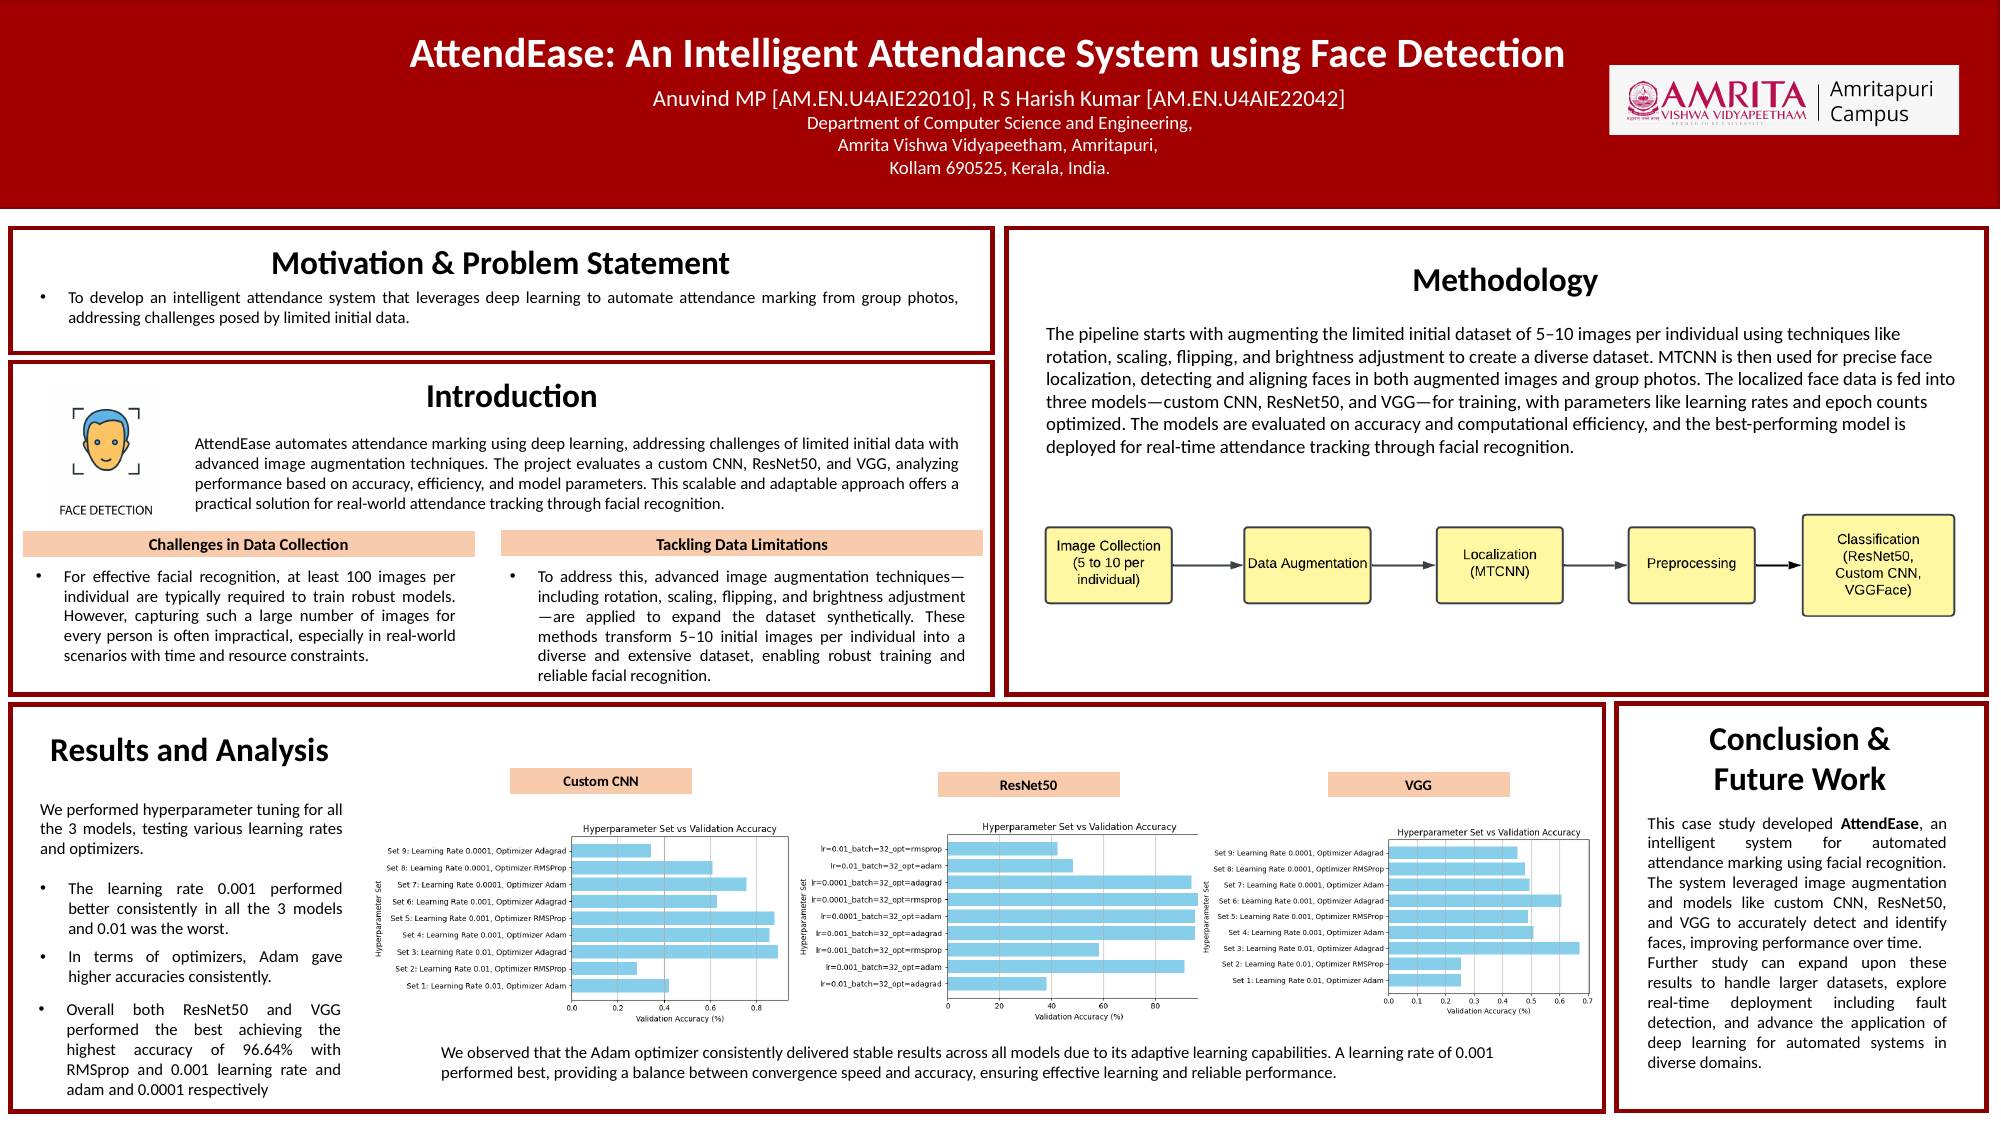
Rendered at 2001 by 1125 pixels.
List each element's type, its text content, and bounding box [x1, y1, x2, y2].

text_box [20, 531, 474, 675]
text_box [10, 361, 994, 695]
picture [795, 817, 1598, 1026]
text_box ResNet50 [938, 772, 1120, 797]
text_box AttendEase: An Intelligent Attendance System using Face Detection [335, 18, 1651, 84]
text_box [0, 0, 2000, 209]
picture [370, 819, 793, 1028]
text_box Introduction [230, 366, 794, 422]
text_box Motivation & Problem Statement [219, 233, 783, 279]
text_box The pipeline starts with augmenting the limited initial dataset of 5–10 images per individual using techniques like rotation, scaling, flipping, and brightness adjustment to create a diverse dataset. MTCNN is then used for precise face localization, detecting and aligning faces in both augmented images and group photos. The localized face data is fed into three models—custom CNN, ResNet50, and VGG—for training, with parameters like learning rates and epoch counts optimized. The models are evaluated on accuracy and computational efficiency, and the best-performing model is deployed for real-time attendance tracking through facial recognition. [1031, 292, 1975, 465]
picture [49, 385, 162, 527]
text_box [10, 227, 994, 354]
picture [1609, 65, 1960, 135]
text_box Custom CNN [510, 768, 692, 794]
text_box [1615, 703, 1987, 709]
text_box To develop an intelligent attendance system that leverages deep learning to automate attendance marking from group photos, addressing challenges posed by limited initial data. [25, 279, 975, 335]
text_box We performed hyperparameter tuning for all the 3 models, testing various learning rates and optimizers. The learning rate 0.001 performed better consistently in all the 3 models and 0.01 was the worst. [25, 790, 358, 938]
text_box This case study developed AttendEase, an intelligent system for automated attendance marking using facial recognition. The system leveraged image augmentation and models like custom CNN, ResNet50, and VGG to accurately detect and identify faces, improving performance over time. Further study can expand upon these results to handle larger datasets, explore real-time deployment including fault detection, and advance the application of deep learning for automated systems in diverse domains. [1632, 805, 1962, 1080]
picture [1019, 489, 1979, 641]
text_box Anuvind MP [AM.EN.U4AIE22010], R S Harish Kumar [AM.EN.U4AIE22042] Department of Computer Science and Engineering, Amrita Vishwa Vidyapeetham, Amritapuri, Kollam 690525, Kerala, India. [364, 75, 1635, 186]
text_box AttendEase automates attendance marking using deep learning, addressing challenges of limited initial data with advanced image augmentation techniques. The project evaluates a custom CNN, ResNet50, and VGG, analyzing performance based on accuracy, efficiency, and model parameters. This scalable and adaptable approach offers a practical solution for real-world attendance tracking through facial recognition. [180, 425, 975, 520]
text_box [10, 703, 1605, 1113]
text_box [1006, 227, 1987, 695]
text_box [1615, 805, 1987, 1112]
text_box We observed that the Adam optimizer consistently delivered stable results across all models due to its adaptive learning capabilities. A learning rate of 0.001 performed best, providing a balance between convergence speed and accuracy, ensuring effective learning and reliable performance. [425, 1034, 1536, 1090]
text_box Methodology [1224, 250, 1787, 292]
text_box Results and Analysis [0, 720, 471, 776]
text_box Overall both ResNet50 and VGG performed the best achieving the highest accuracy of 96.64% with RMSprop and 0.001 learning rate and adam and 0.0001 respectively [23, 991, 357, 1106]
text_box Conclusion & Future Work [1518, 709, 2000, 805]
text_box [495, 531, 983, 695]
text_box In terms of optimizers, Adam gave higher accuracies consistently. [25, 938, 358, 994]
text_box VGG [1328, 772, 1510, 797]
